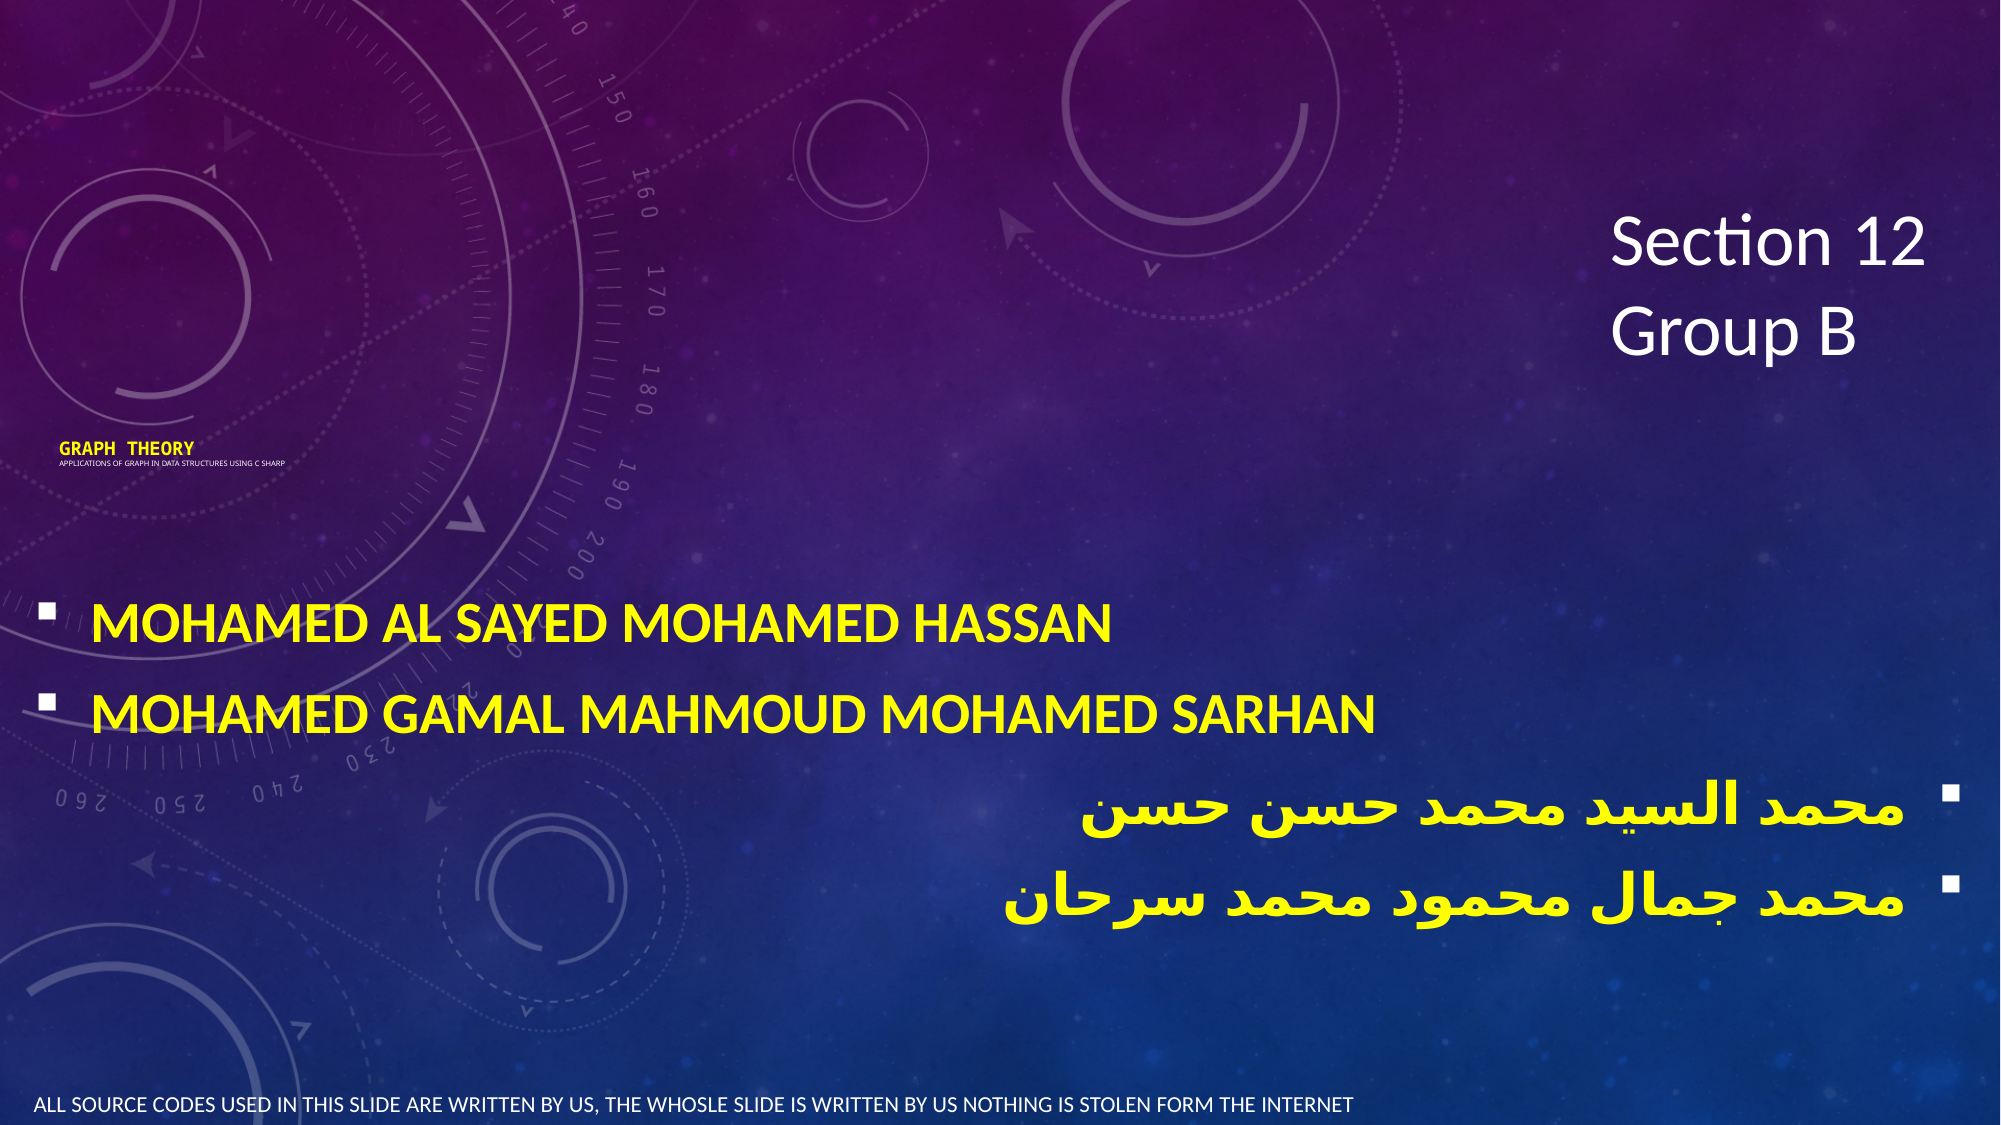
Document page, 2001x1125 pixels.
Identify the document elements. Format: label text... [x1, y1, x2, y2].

title Graph Theory Applications of graph in data structures using c sharp [44, 428, 1381, 494]
subtitle Mohamed Al Sayed Mohamed Hassan Mohamed Gamal Mahmoud Mohamed sarhan محمد السيد محمد حسن حسن محمد جمال محمود محمد سرحان [18, 576, 1980, 887]
picture [0, 0, 2001, 1125]
text_box Section 12 Group B [1595, 183, 2000, 378]
text_box ALL SOURCE CODES USED IN THIS SLIDE ARE WRITTEN BY US, THE WHOSLE SLIDE IS WRITTEN BY US NOTHING IS STOLEN FORM THE INTERNET [18, 1082, 1875, 1125]
